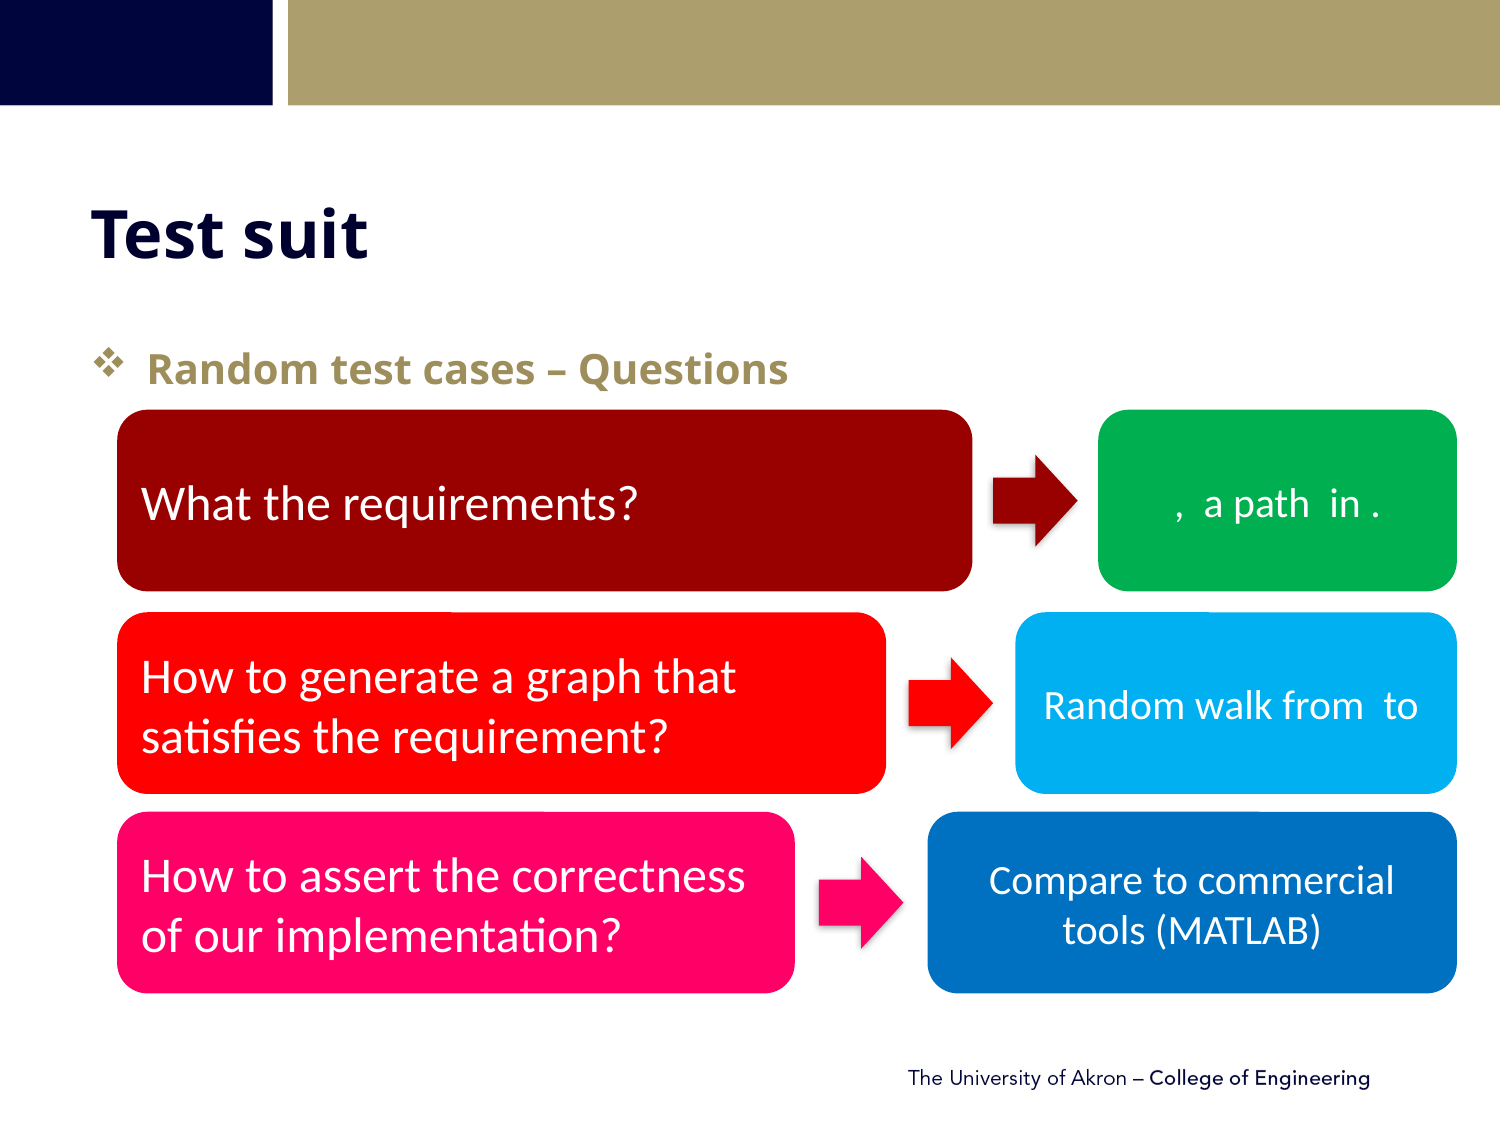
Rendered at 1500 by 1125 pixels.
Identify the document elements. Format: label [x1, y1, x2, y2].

picture [0, 0, 1500, 1125]
text_box [818, 811, 1458, 994]
text_box [908, 612, 1458, 795]
text_box [992, 409, 1458, 592]
